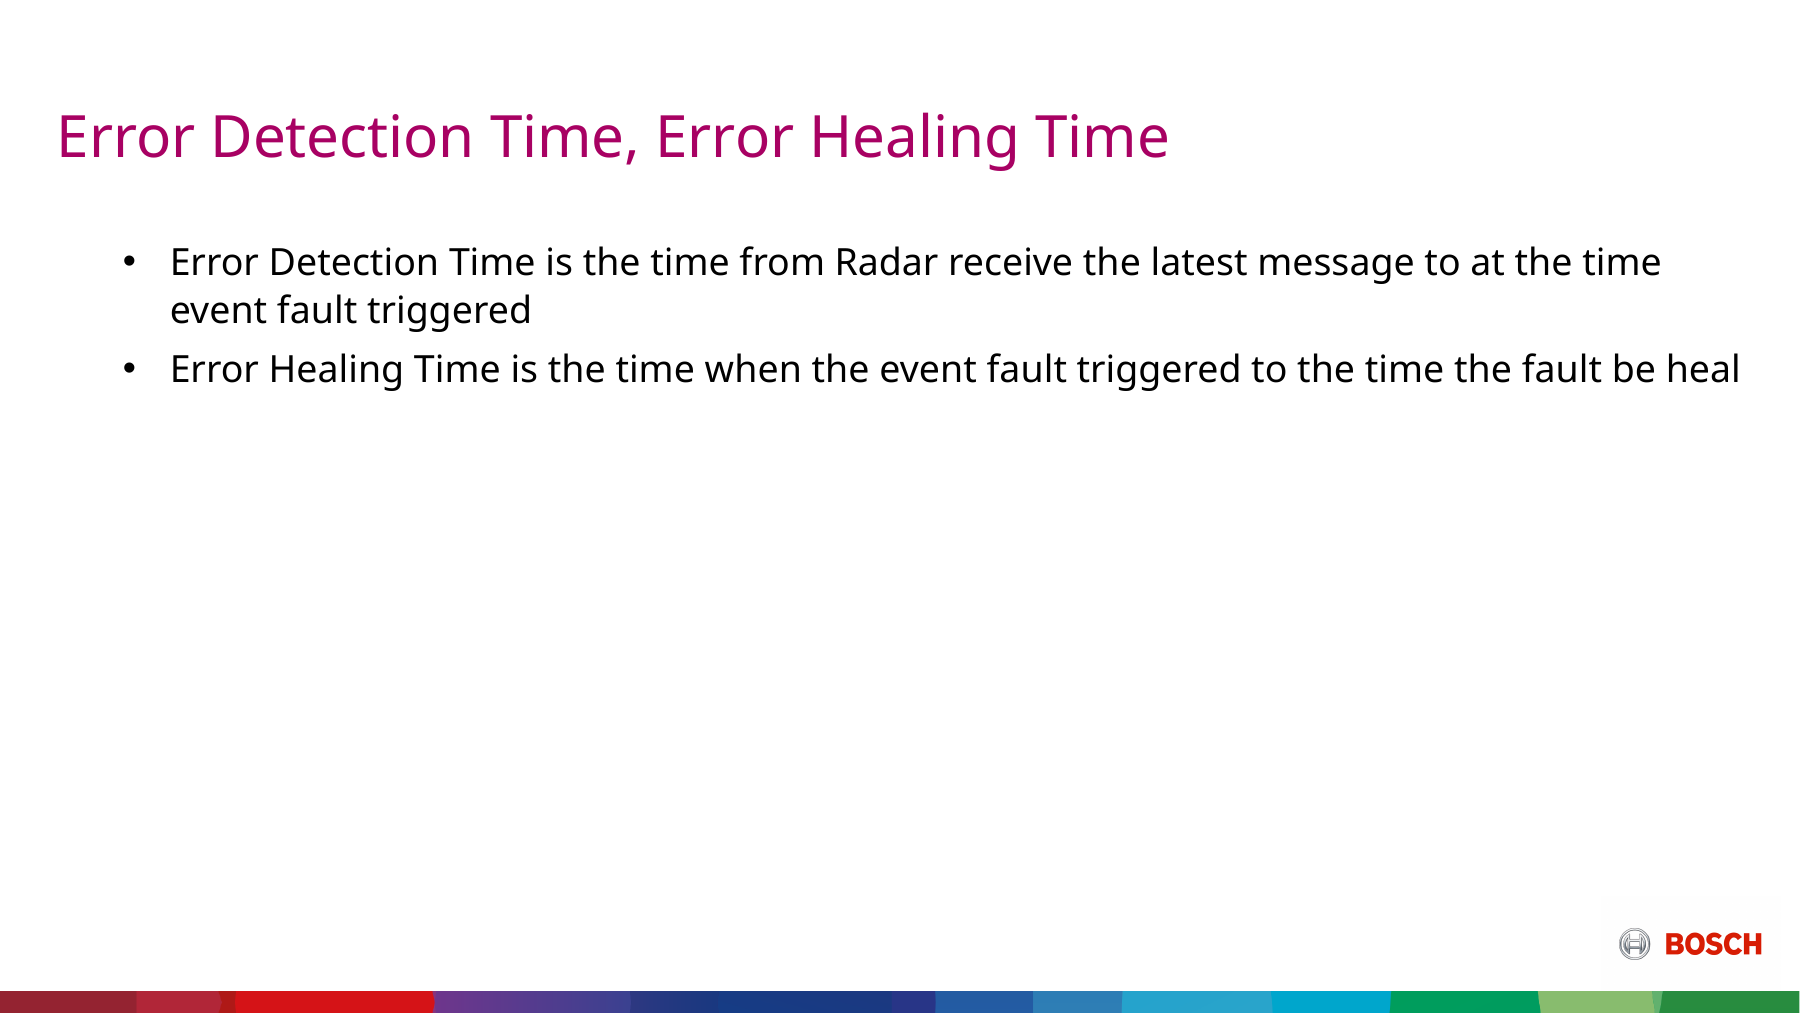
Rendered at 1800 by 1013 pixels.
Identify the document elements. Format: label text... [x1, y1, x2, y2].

title Error Detection Time, Error Healing Time [56, 106, 1743, 171]
text_box Error Detection Time is the time from Radar receive the latest message to at the time event fault triggered Error Healing Time is the time when the event fault triggered to the time the fault be heal [122, 235, 1641, 386]
picture [0, 991, 1272, 1013]
picture [1390, 991, 1800, 1013]
